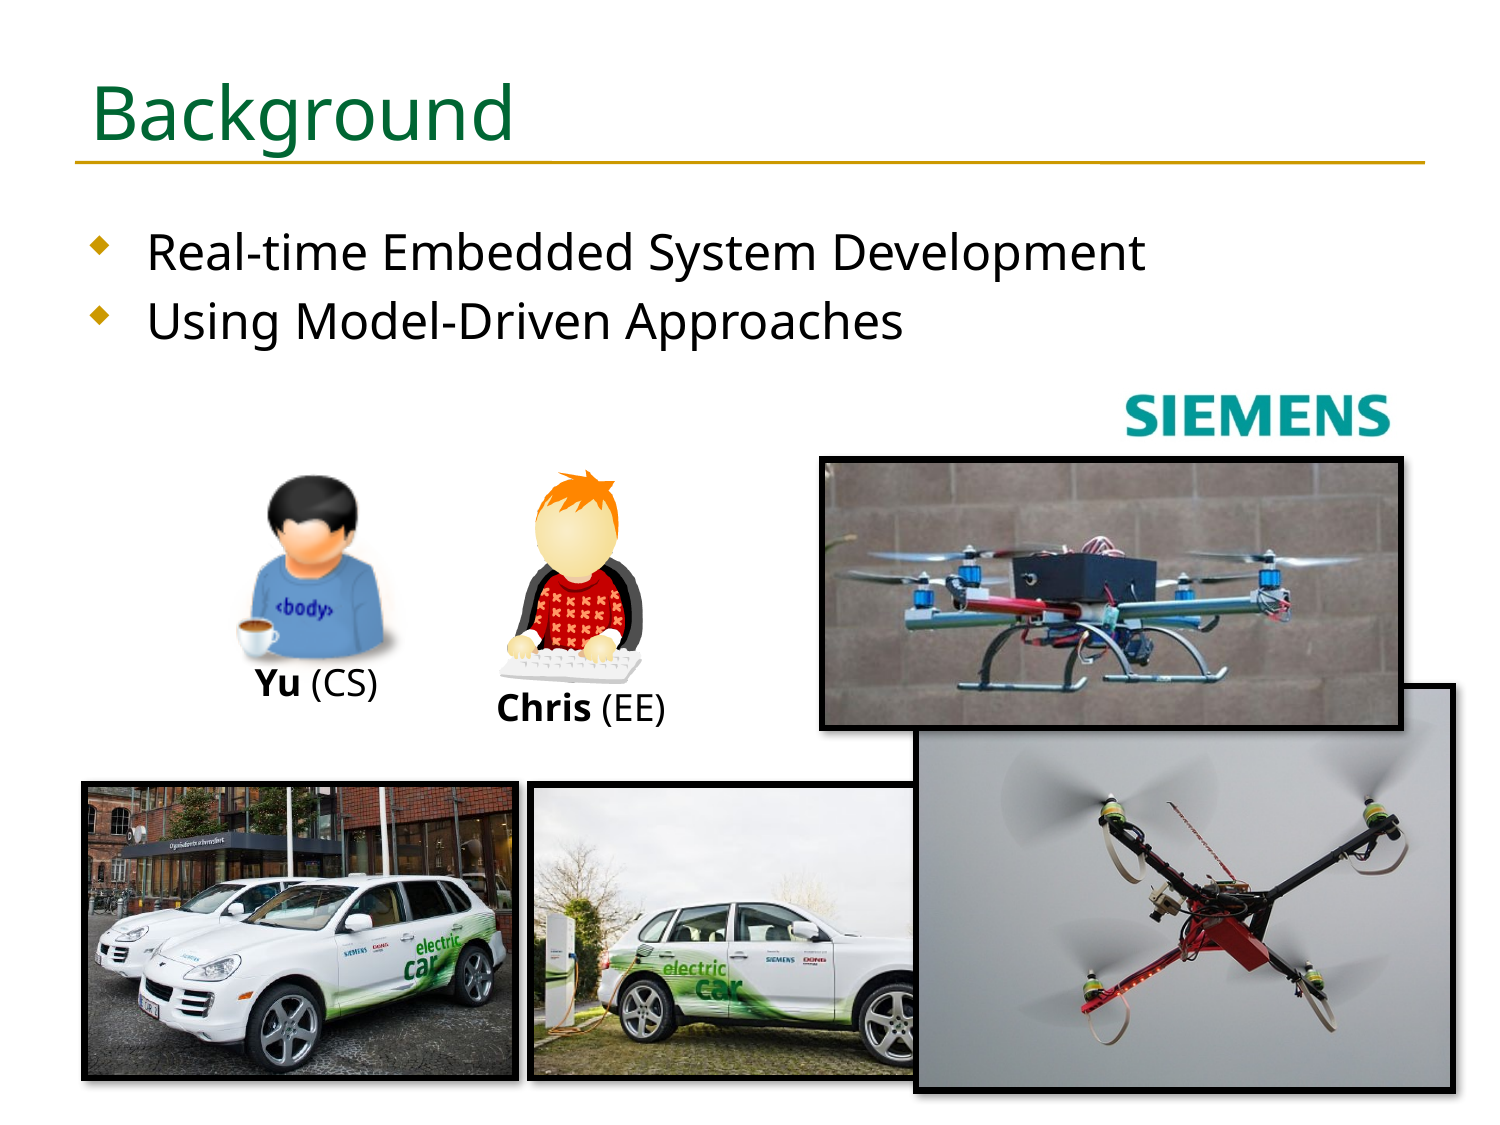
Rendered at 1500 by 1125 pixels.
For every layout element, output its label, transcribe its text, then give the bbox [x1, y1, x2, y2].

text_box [462, 464, 688, 738]
title Background [74, 32, 1426, 163]
picture [1112, 382, 1401, 451]
picture [87, 786, 513, 1076]
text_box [199, 439, 451, 713]
list Real-time Embedded System Development Using Model-Driven Approaches [74, 212, 1426, 1006]
picture [533, 462, 1451, 1088]
